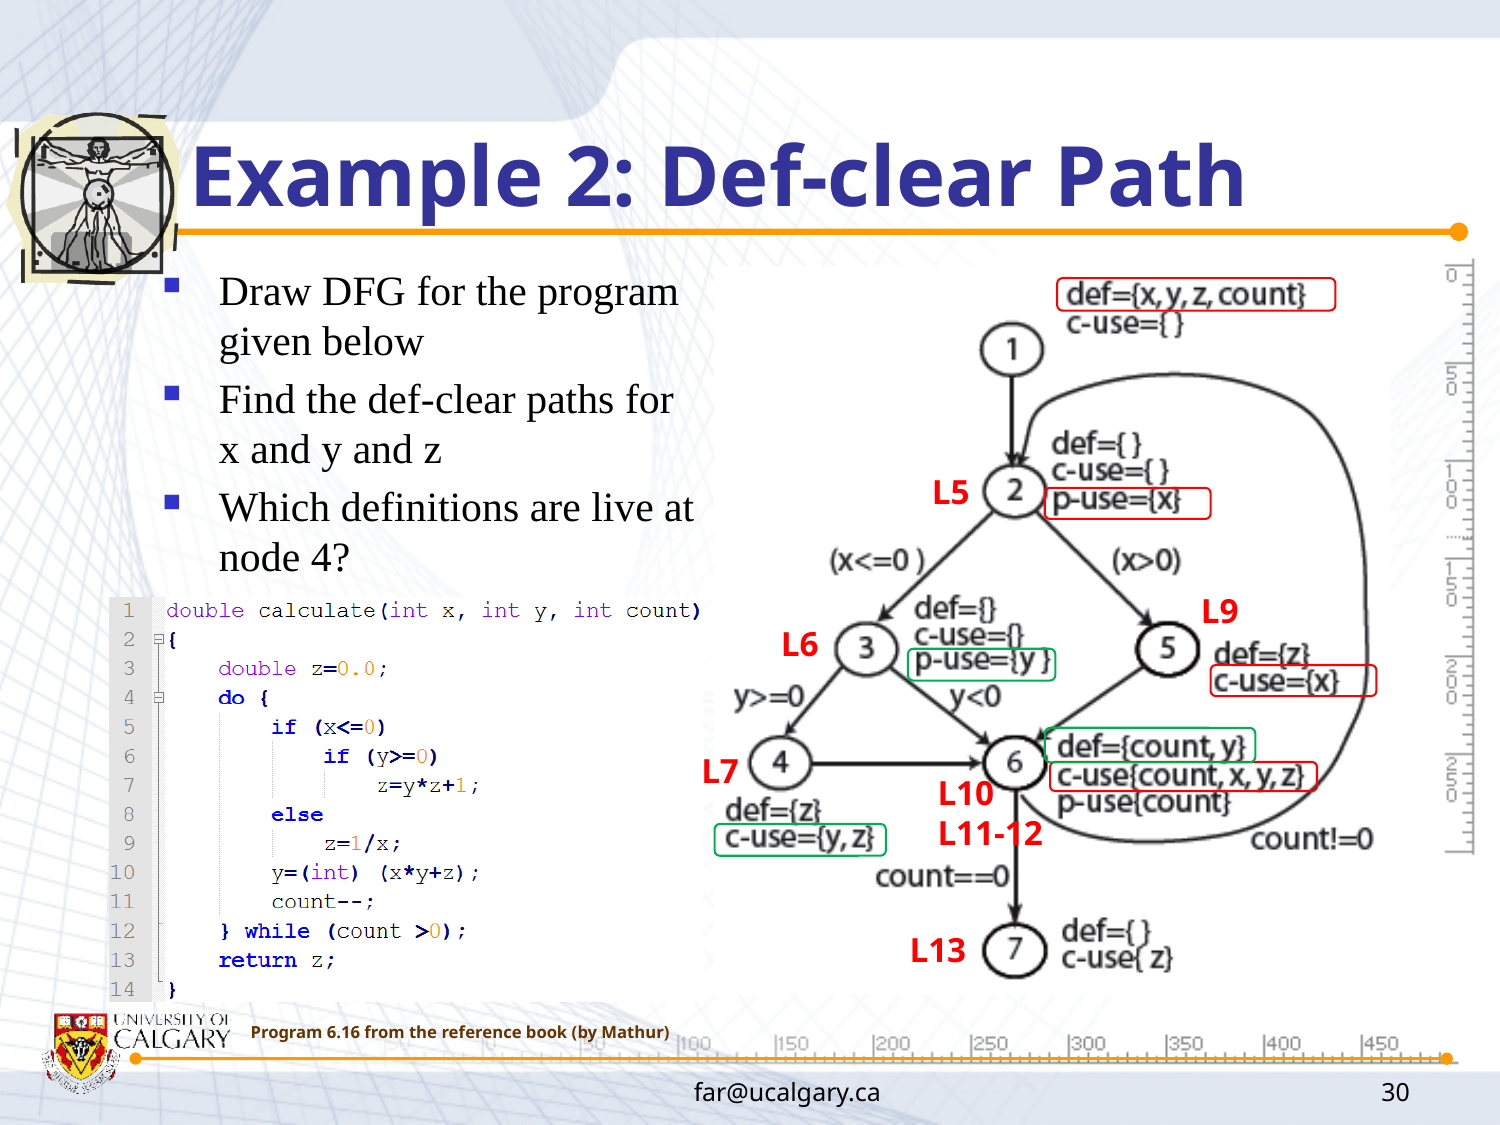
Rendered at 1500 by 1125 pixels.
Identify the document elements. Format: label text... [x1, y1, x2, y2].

list Draw DFG for the program given below Find the def-clear paths for x and y and z Which definitions are live at node 4? [147, 255, 715, 596]
text_box Program 6.16 from the reference book (by Mathur) [235, 1014, 756, 1049]
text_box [1044, 277, 1377, 792]
picture [0, 0, 1500, 1125]
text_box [684, 463, 1256, 978]
footer far@ucalgary.ca [549, 1051, 1026, 1118]
slide_number 30 [1112, 1051, 1426, 1118]
title Example 2: Def-clear Path [174, 42, 1468, 231]
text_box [714, 648, 1256, 856]
